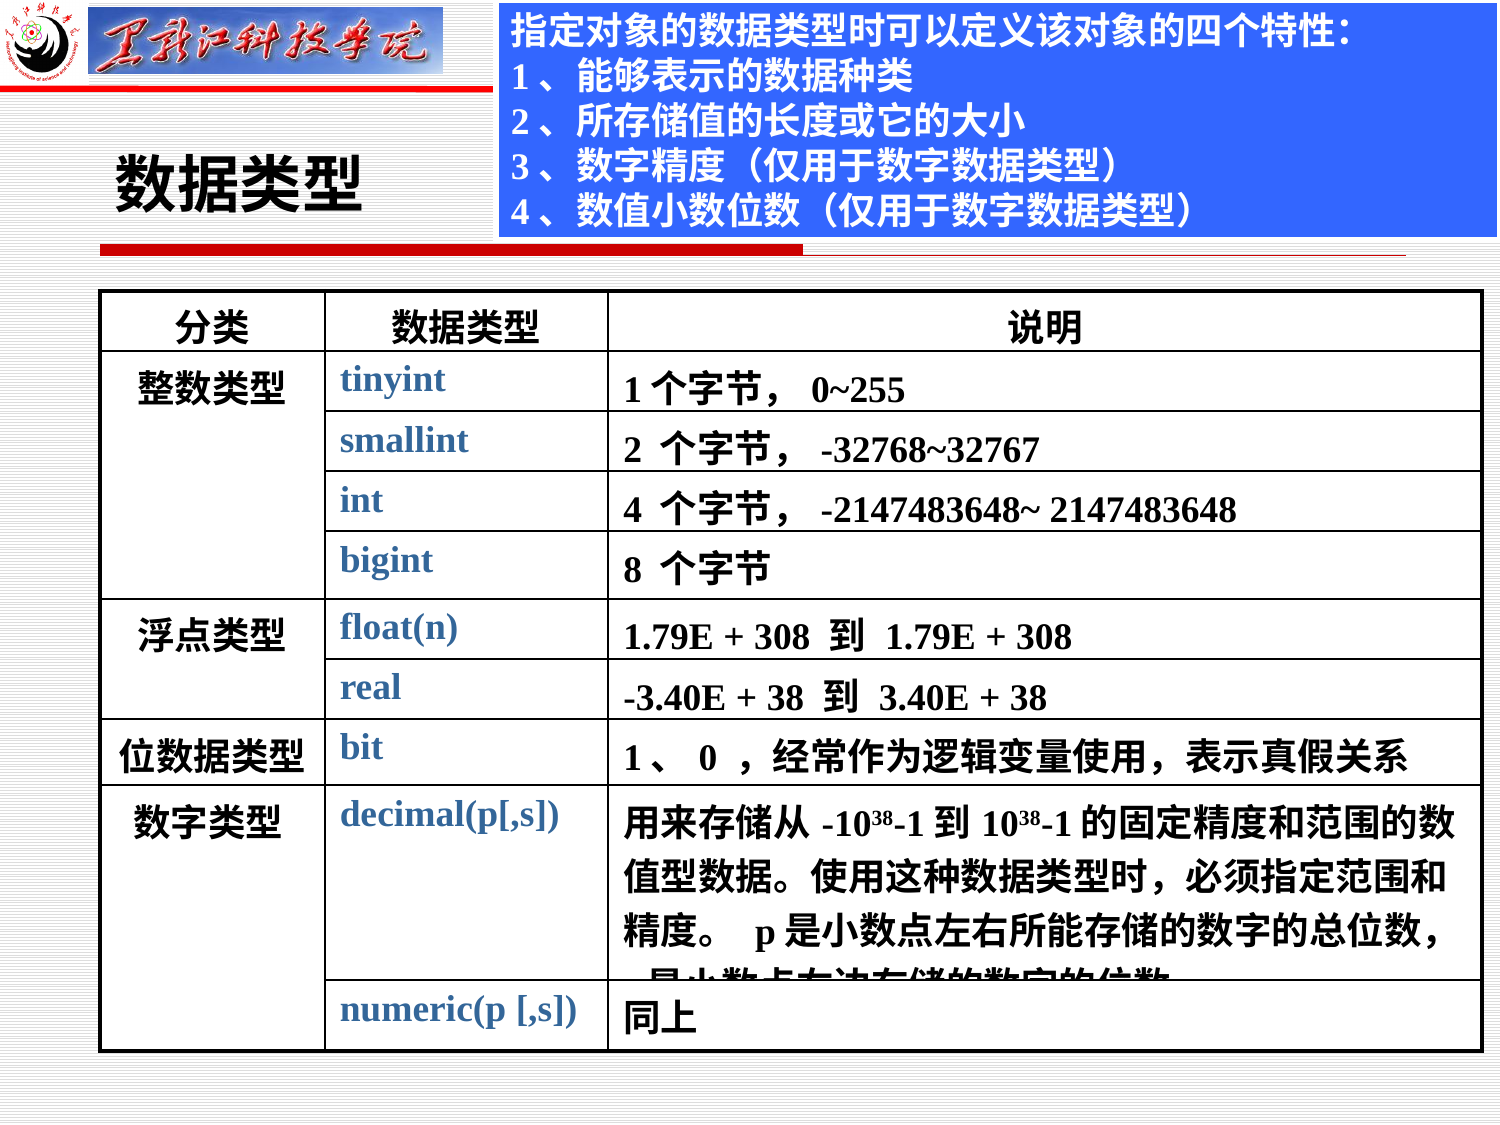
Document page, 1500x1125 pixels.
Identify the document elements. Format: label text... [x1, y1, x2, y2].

table_cell numeric(p [,s]) [326, 981, 607, 1049]
table_cell 4 个字节，-2147483648~ 2147483648 [609, 472, 1480, 530]
table_cell 位数据类型 [102, 720, 324, 784]
table_cell 同上 [609, 981, 1480, 1049]
table_header 说明 [609, 293, 1480, 350]
table_cell 浮点类型 [102, 600, 324, 718]
table_cell bigint [326, 532, 607, 598]
table_cell 1.79E + 308 到 1.79E + 308 [609, 600, 1480, 658]
table_cell decimal(p[,s]) [326, 786, 607, 979]
table_header 分类 [102, 293, 324, 350]
text_box 数据类型 [100, 137, 496, 220]
table_cell 整数类型 [102, 352, 324, 598]
table_cell -3.40E + 38 到 3.40E + 38 [609, 660, 1480, 718]
table_cell float(n) [326, 600, 607, 658]
table_cell int [326, 472, 607, 530]
table_cell 8 个字节 [609, 532, 1480, 598]
table_cell bit [326, 720, 607, 784]
table_cell 1个字节，0~255 [609, 352, 1480, 410]
table_cell 数字类型 [102, 786, 324, 1049]
table_cell real [326, 660, 607, 718]
table_cell 用来存储从-1038-1到1038-1的固定精度和范围的数值型数据。使用这种数据类型时，必须指定范围和精度。 p是小数点左右所能存储的数字的总位数，s是小数点右边存储的数字的位数 [609, 786, 1480, 979]
table_cell smallint [326, 412, 607, 470]
text_box 指定对象的数据类型时可以定义该对象的四个特性： 1、能够表示的数据种类 2、所存储值的长度或它的大小 3、数字精度（仅用于数字数据类型） 4、数值小数位数（仅用于数字数据类型） [496, 0, 1500, 240]
picture [0, 0, 443, 85]
table_cell 2 个字节，-32768~32767 [609, 412, 1480, 470]
table_cell 1、0 ，经常作为逻辑变量使用，表示真假关系 [609, 720, 1480, 784]
table_header 数据类型 [326, 293, 607, 350]
table_cell tinyint [326, 352, 607, 410]
